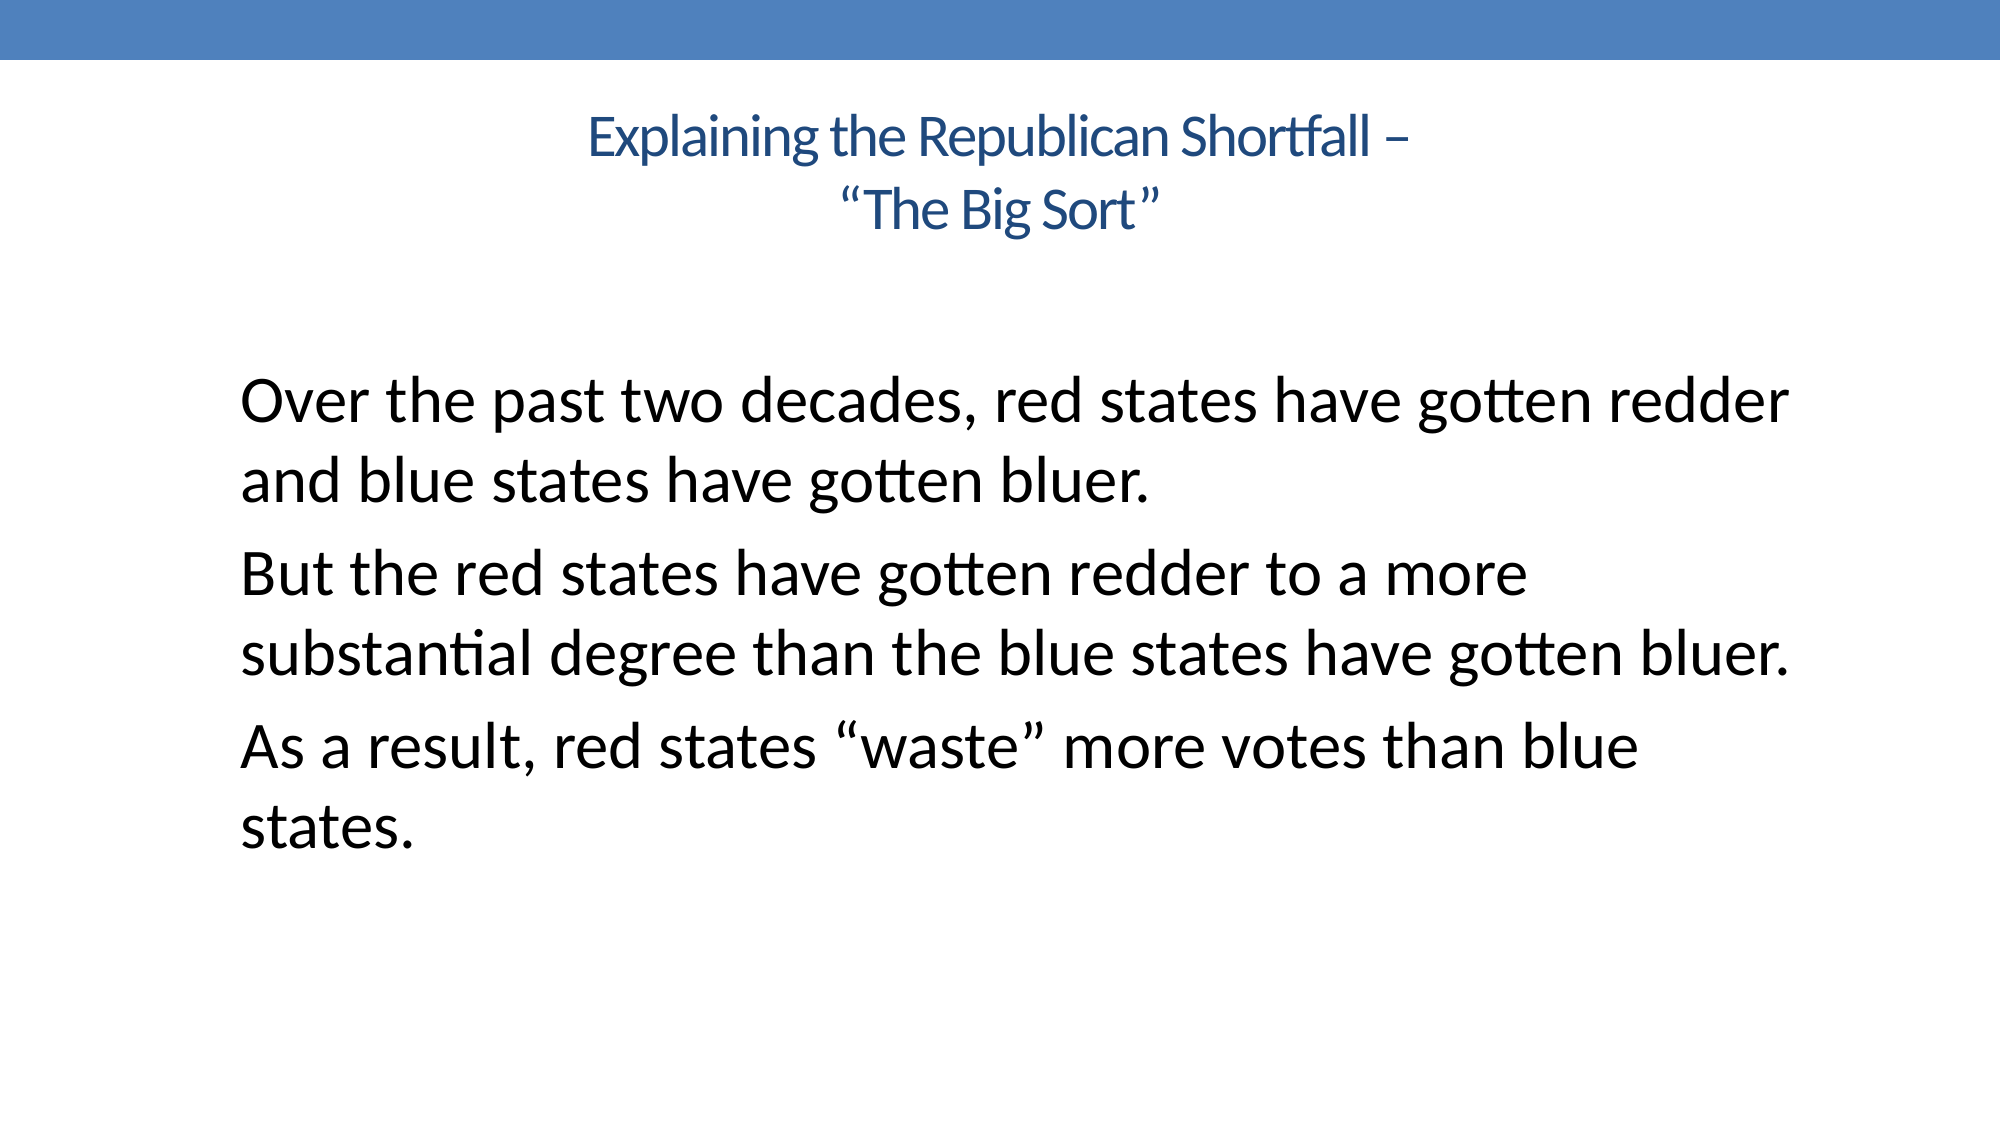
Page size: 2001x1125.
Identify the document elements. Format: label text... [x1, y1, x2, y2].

list Over the past two decades, red states have gotten redder and blue states have gotten bluer. But the red states have gotten redder to a more substantial degree than the blue states have gotten bluer. As a result, red states “waste” more votes than blue states. [225, 348, 1825, 1063]
title Explaining the Republican Shortfall – “The Big Sort” [99, 87, 1900, 250]
